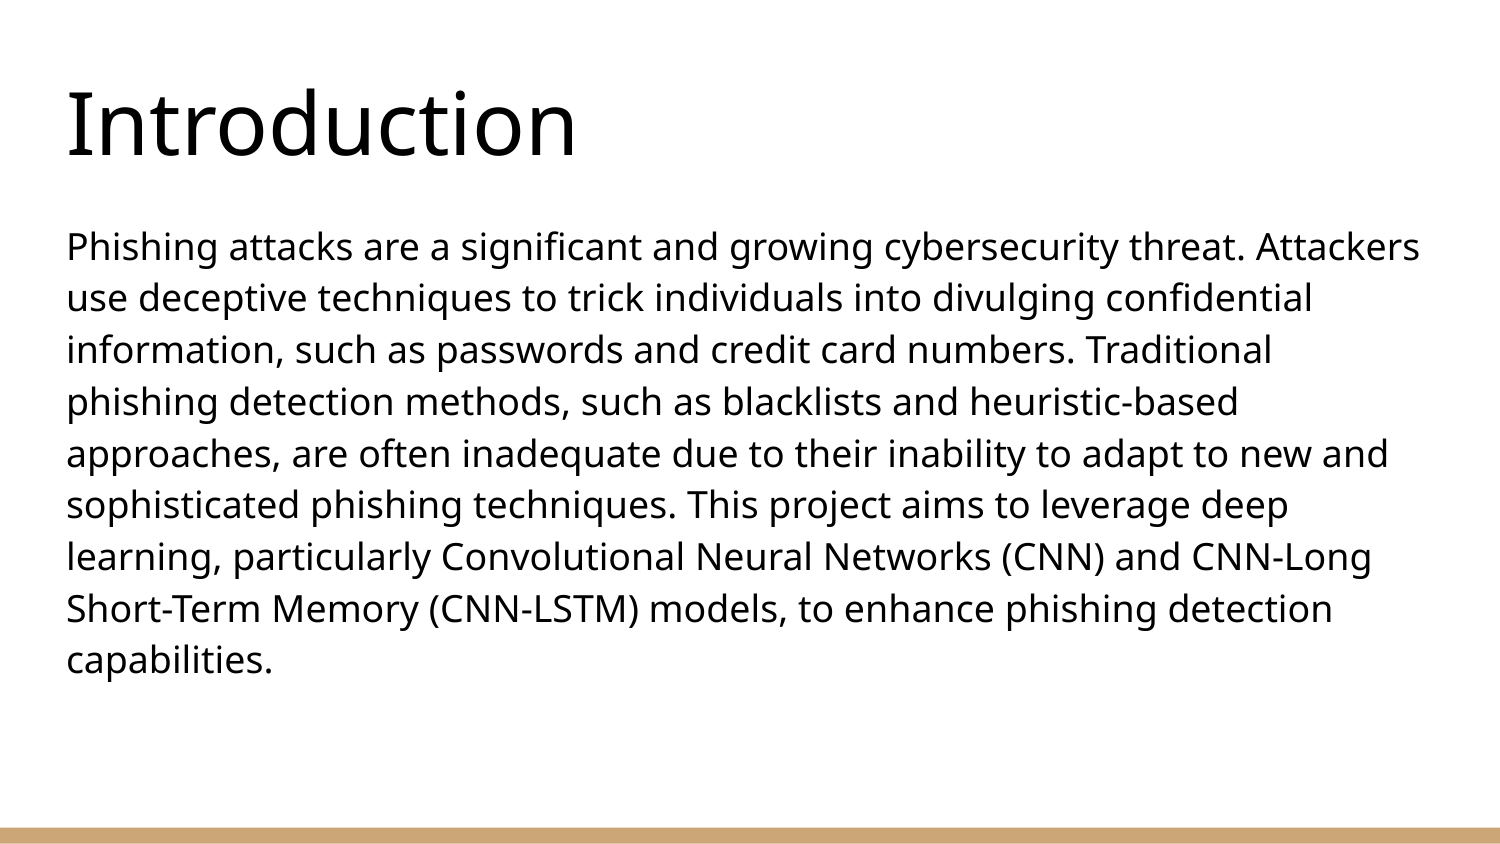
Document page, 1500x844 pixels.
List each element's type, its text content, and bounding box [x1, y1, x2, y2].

list Phishing attacks are a significant and growing cybersecurity threat. Attackers use deceptive techniques to trick individuals into divulging confidential information, such as passwords and credit card numbers. Traditional phishing detection methods, such as blacklists and heuristic-based approaches, are often inadequate due to their inability to adapt to new and sophisticated phishing techniques. This project aims to leverage deep learning, particularly Convolutional Neural Networks (CNN) and CNN-Long Short-Term Memory (CNN-LSTM) models, to enhance phishing detection capabilities. [51, 200, 1449, 752]
title Introduction [51, 51, 1449, 189]
